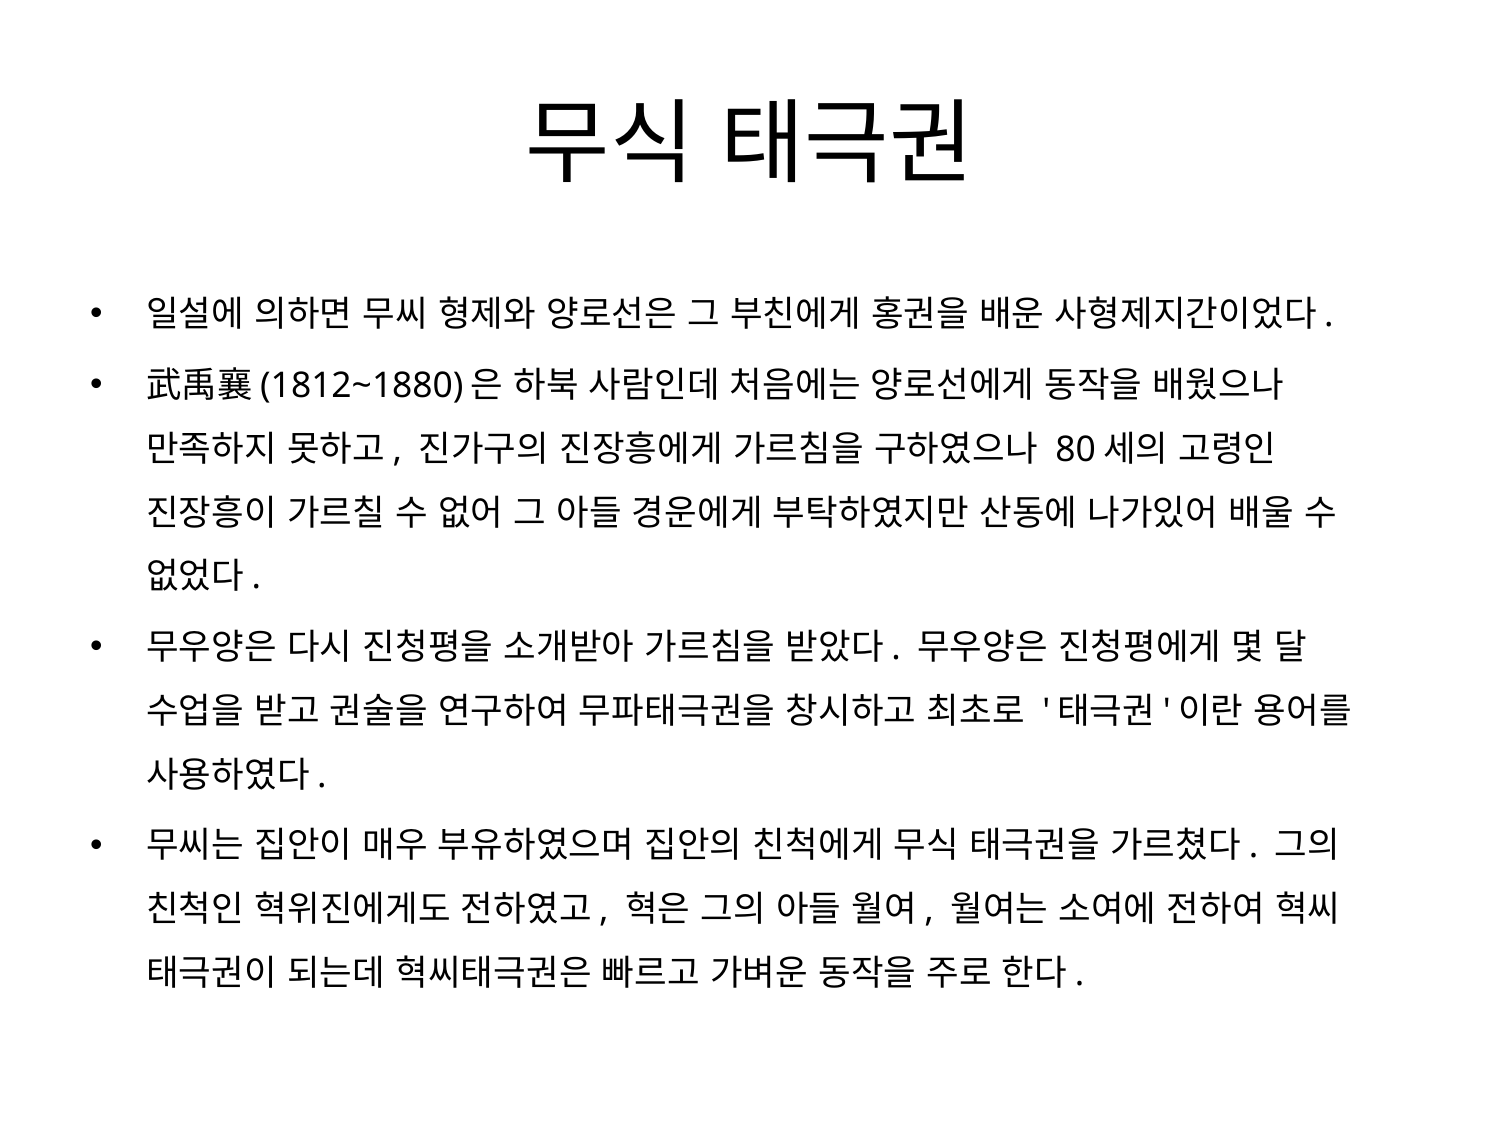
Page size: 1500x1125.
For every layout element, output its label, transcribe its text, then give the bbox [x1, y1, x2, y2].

title 무식 태극권 [75, 45, 1425, 233]
list 일설에 의하면 무씨 형제와 양로선은 그 부친에게 홍권을 배운 사형제지간이었다. 武禹襄(1812~1880)은 하북 사람인데 처음에는 양로선에게 동작을 배웠으나 만족하지 못하고, 진가구의 진장흥에게 가르침을 구하였으나 80세의 고령인 진장흥이 가르칠 수 없어 그 아들 경운에게 부탁하였지만 산동에 나가있어 배울 수 없었다. 무우양은 다시 진청평을 소개받아 가르침을 받았다. 무우양은 진청평에게 몇 달 수업을 받고 권술을 연구하여 무파태극권을 창시하고 최초로 '태극권'이란 용어를 사용하였다. 무씨는 집안이 매우 부유하였으며 집안의 친척에게 무식 태극권을 가르쳤다. 그의 친척인 혁위진에게도 전하였고, 혁은 그의 아들 월여, 월여는 소여에 전하여 혁씨 태극권이 되는데 혁씨태극권은 빠르고 가벼운 동작을 주로 한다. [75, 262, 1425, 1005]
